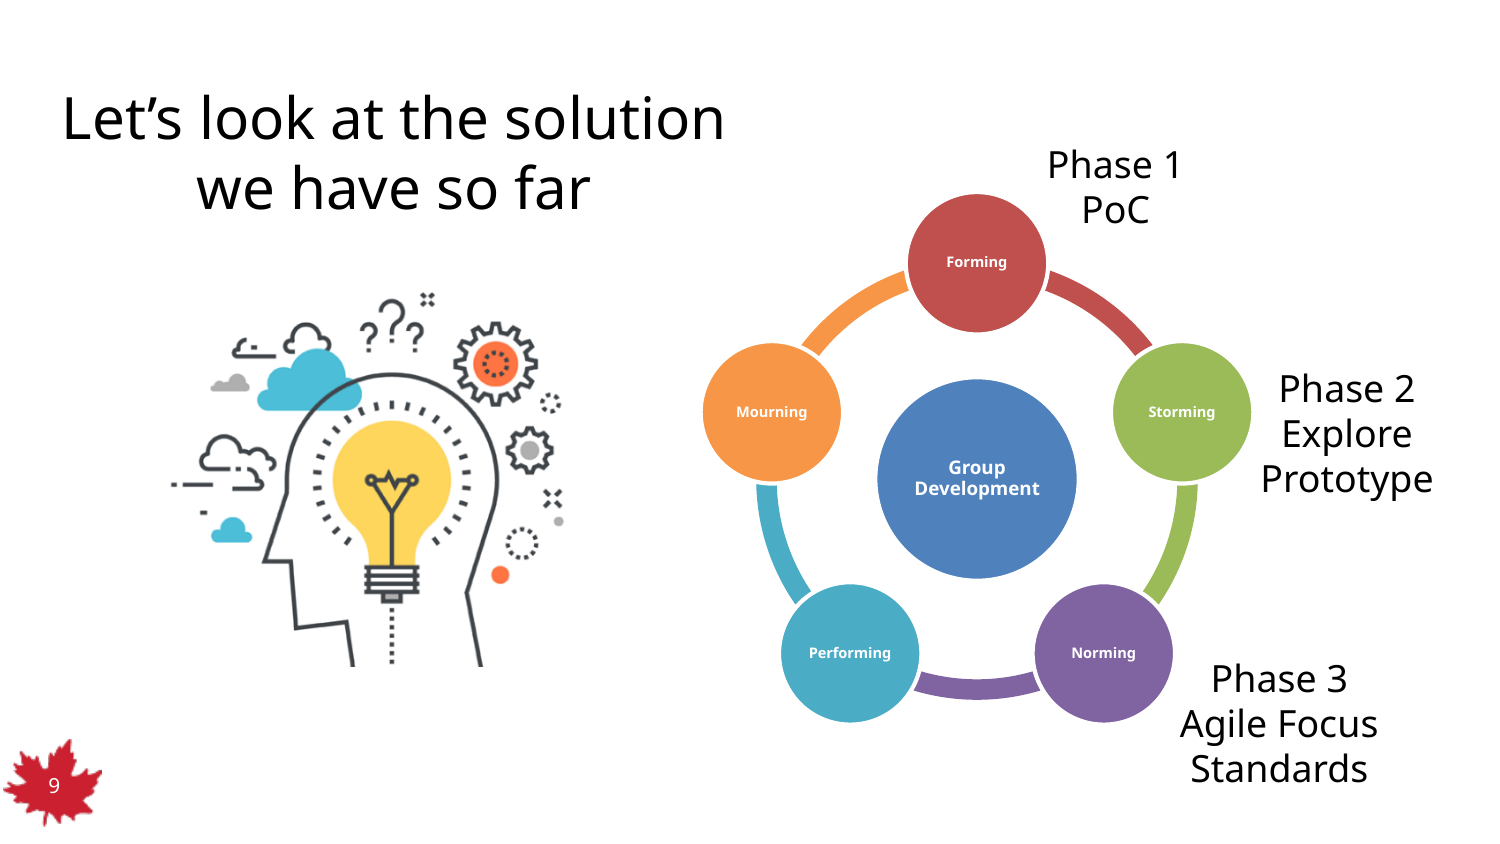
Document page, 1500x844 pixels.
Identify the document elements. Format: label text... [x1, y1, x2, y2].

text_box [595, 191, 1359, 729]
slide_number 9 [9, 763, 100, 809]
text_box Phase 3 Agile Focus Standards [1164, 647, 1394, 798]
text_box Phase 2 Explore Prototype [1363, 357, 1449, 508]
title Let’s look at the solution we have so far [34, 73, 754, 268]
text_box Phase 1 PoC [1031, 133, 1200, 190]
picture [53, 286, 595, 667]
picture [3, 739, 102, 827]
